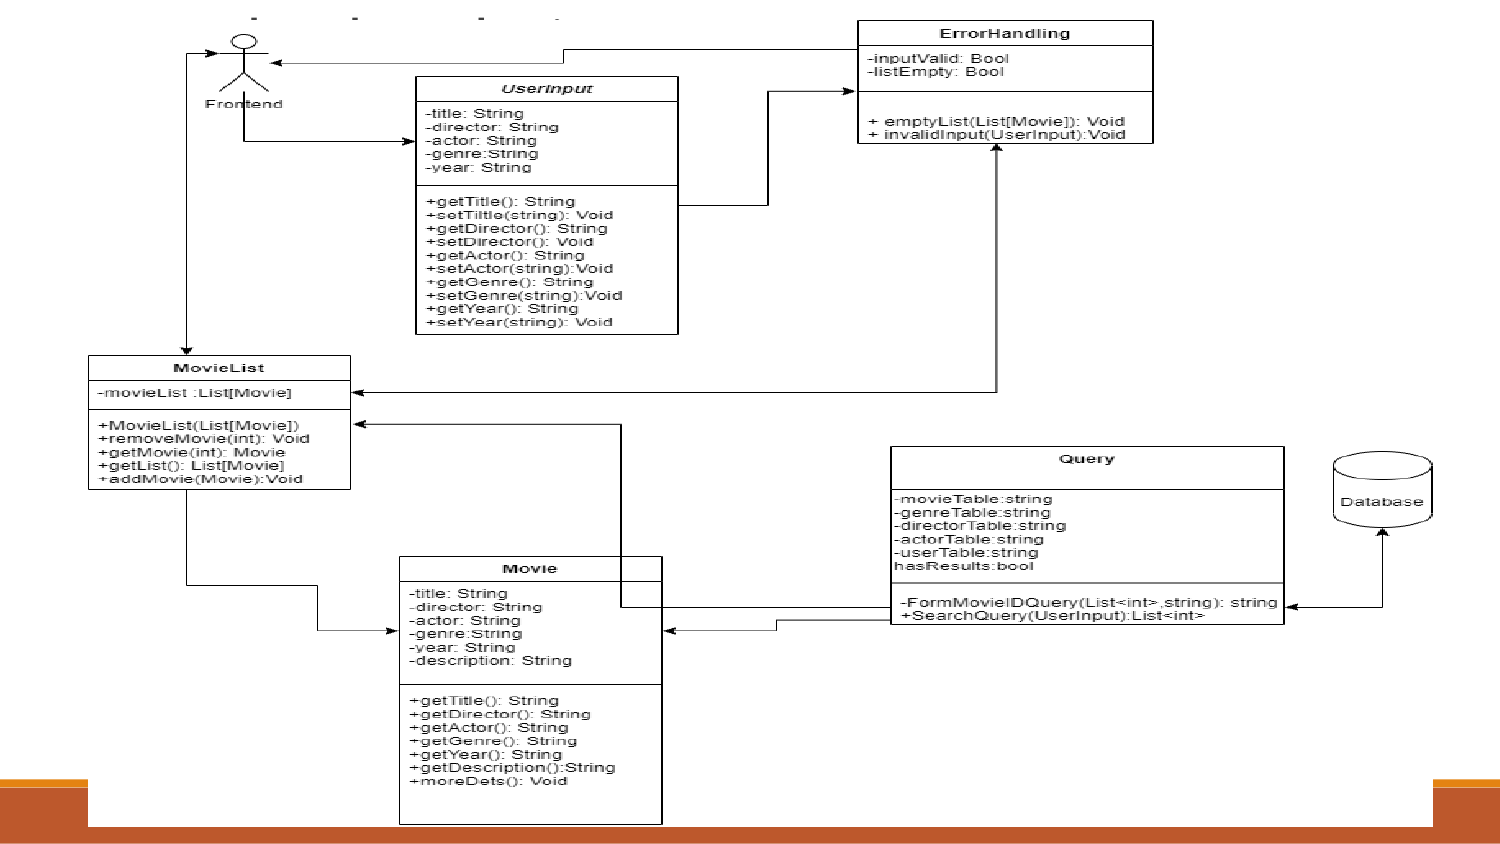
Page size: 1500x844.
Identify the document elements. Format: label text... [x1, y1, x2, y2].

picture [87, 20, 1434, 828]
title New backend Diagram [88, 0, 1486, 94]
